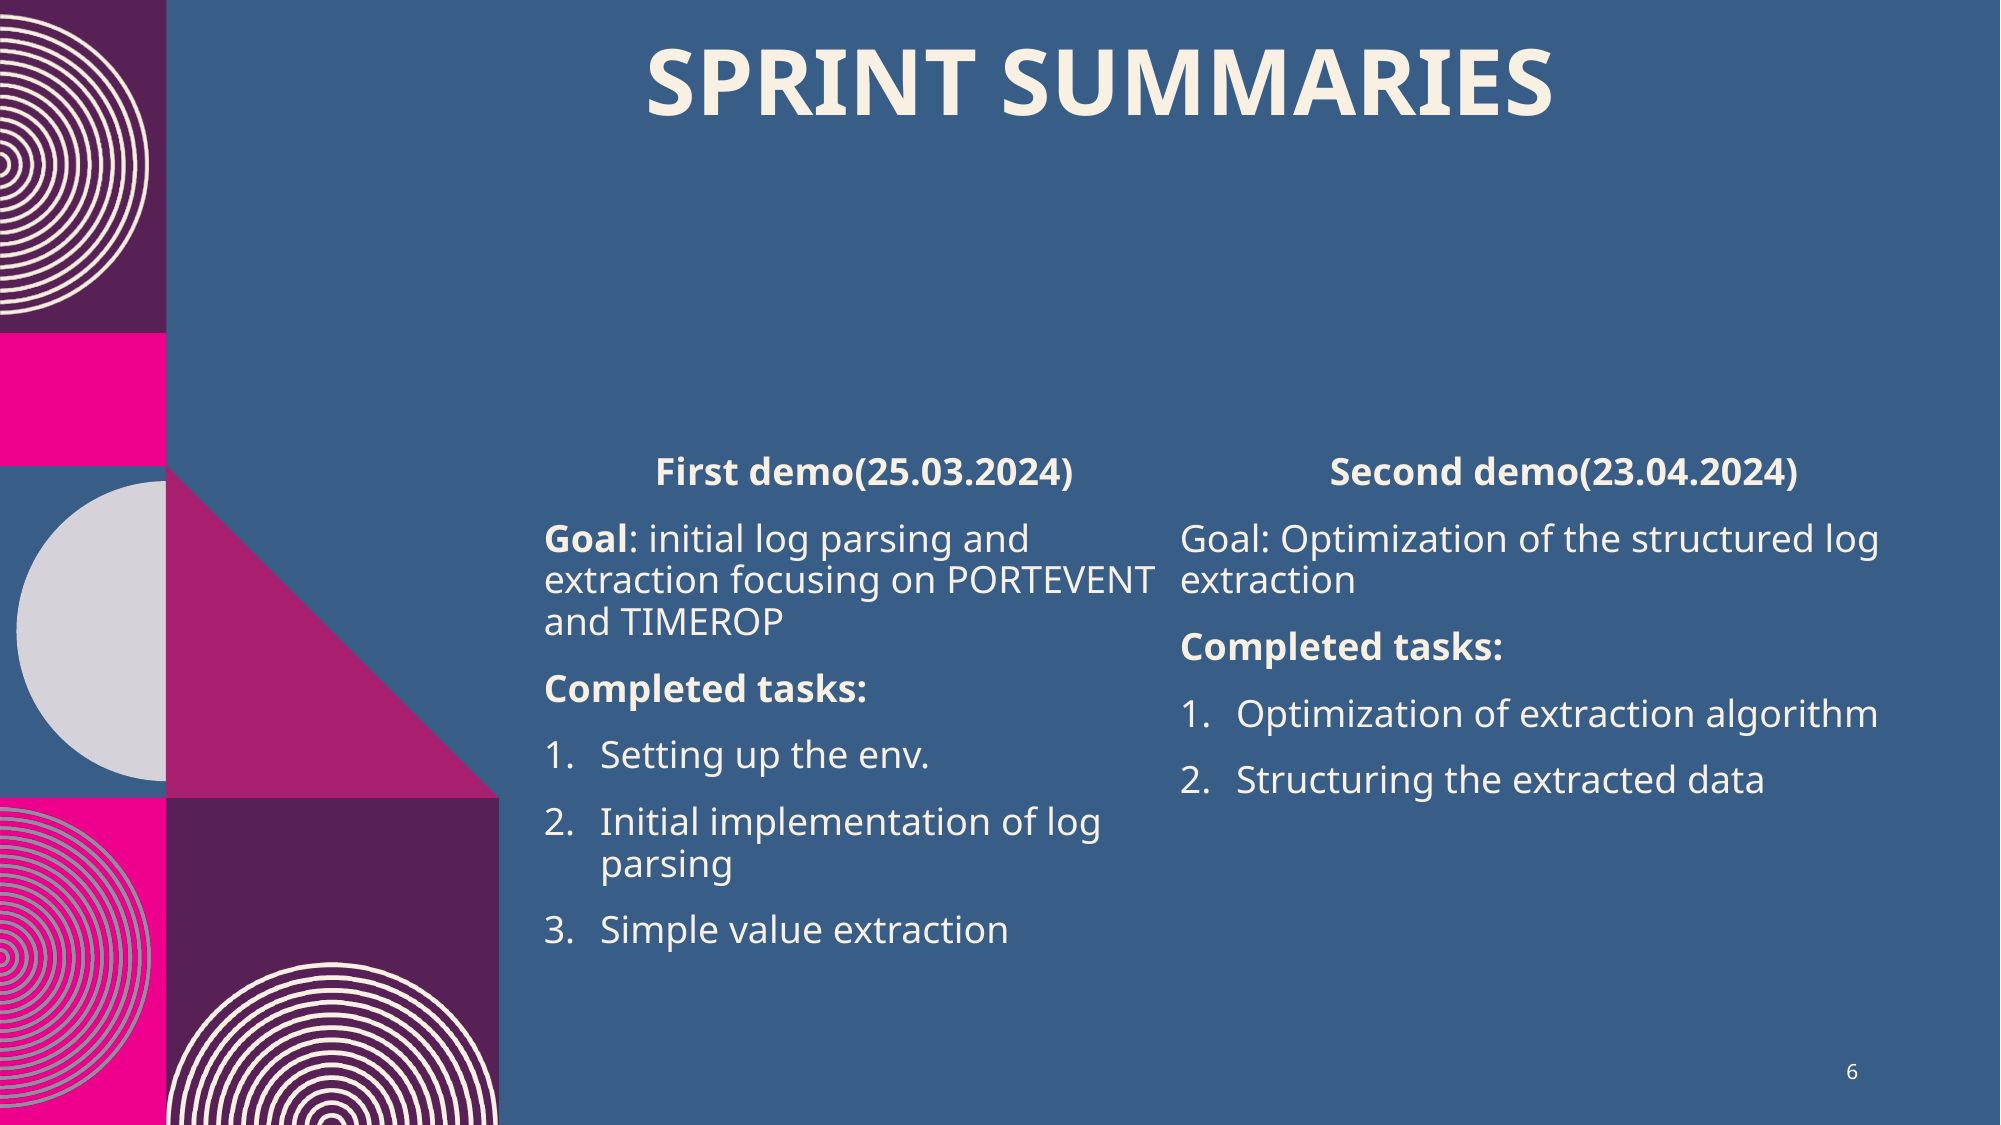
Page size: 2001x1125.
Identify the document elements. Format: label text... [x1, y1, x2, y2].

slide_number 6 [1798, 1043, 1874, 1103]
title Sprint summaries [630, 28, 1879, 362]
picture [0, 15, 149, 314]
text_box Second demo(23.04.2024) Goal: Optimization of the structured log extraction Completed tasks: Optimization of extraction algorithm Structuring the extracted data [1164, 443, 1964, 1043]
list First demo(25.03.2024) Goal: initial log parsing and extraction focusing on PORTEVENT and TIMEROP Completed tasks: Setting up the env. Initial implementation of log parsing Simple value extraction [528, 443, 1164, 1043]
picture [1, 808, 151, 1108]
picture [167, 962, 498, 1125]
